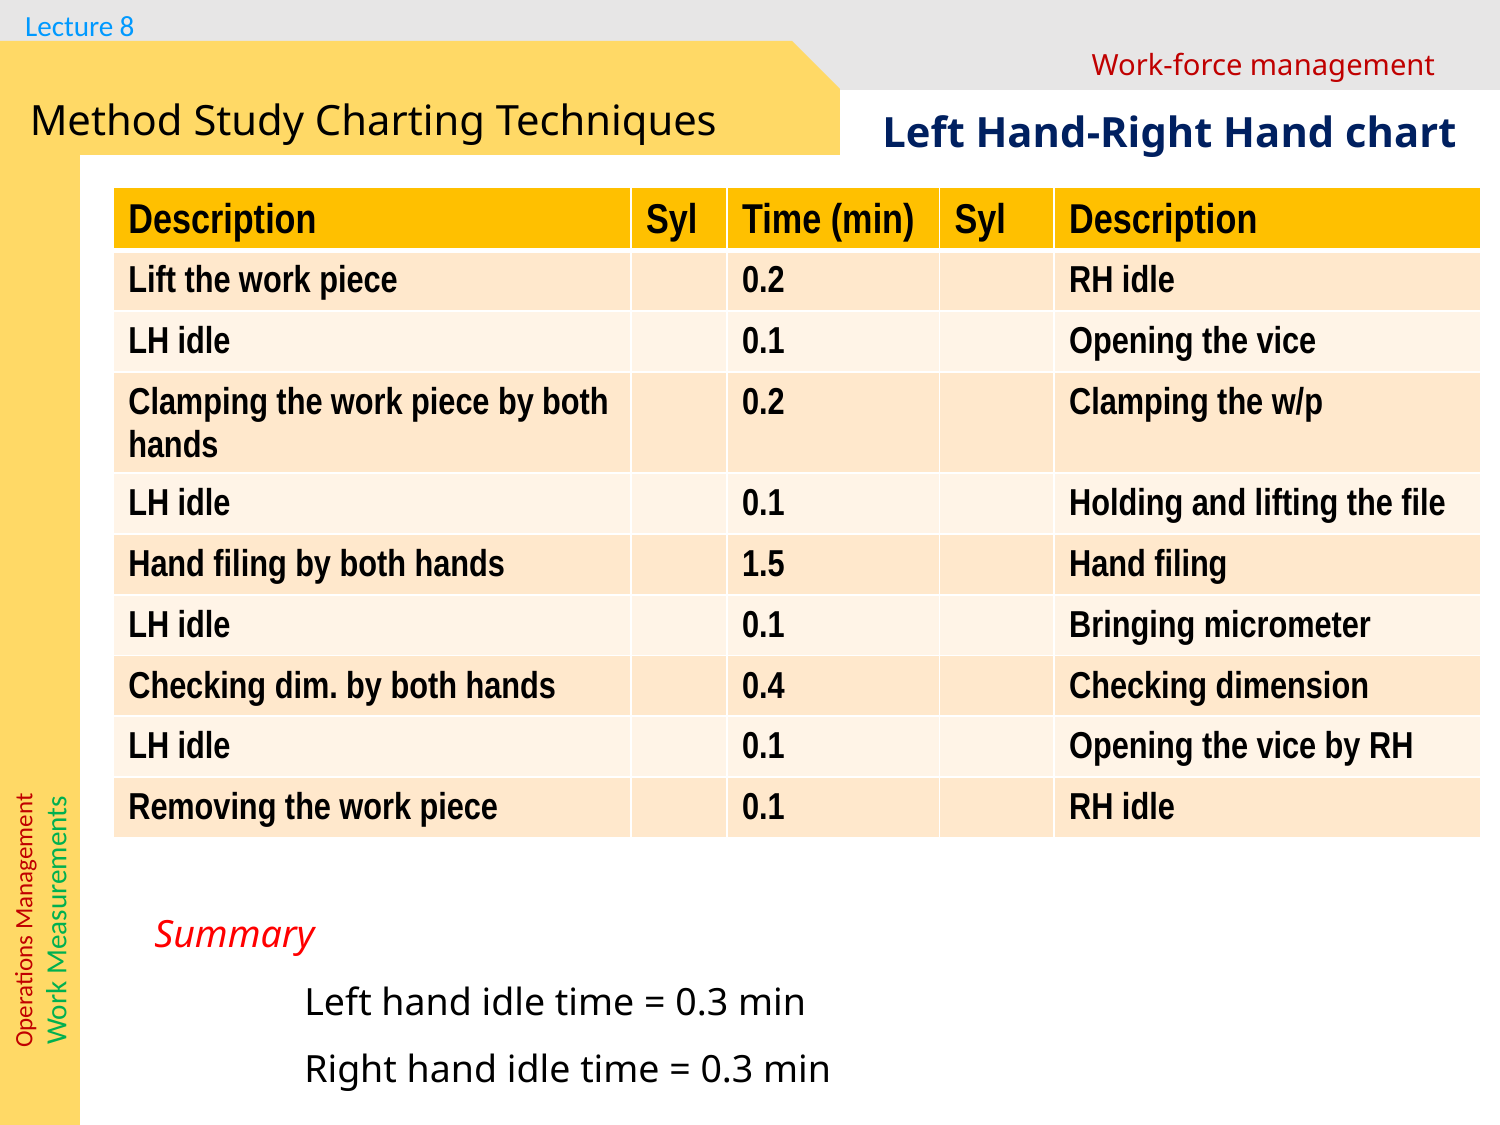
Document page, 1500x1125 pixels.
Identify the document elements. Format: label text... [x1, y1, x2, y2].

table_cell 1.5 [728, 535, 939, 594]
table_cell Opening the vice by RH [1055, 717, 1480, 776]
table_cell RH idle [1055, 253, 1480, 310]
table_cell [632, 717, 726, 776]
table_cell Bringing micrometer [1055, 596, 1480, 655]
text_box Summary Left hand idle time = 0.3 min Right hand idle time = 0.3 min [139, 880, 1194, 1098]
text_box Work-force management [1076, 38, 1451, 89]
table_cell [632, 778, 726, 837]
table_cell Holding and lifting the file [1055, 474, 1480, 533]
table_cell LH idle [114, 596, 630, 655]
table_header Syl [632, 188, 726, 248]
table_cell Opening the vice [1055, 312, 1480, 371]
table_cell [632, 596, 726, 655]
table_cell [940, 778, 1053, 837]
table_cell 0.4 [728, 656, 939, 715]
table_cell [940, 253, 1053, 310]
table_header Description [1055, 188, 1480, 248]
table_cell [632, 535, 726, 594]
table_cell Clamping the w/p [1055, 373, 1480, 472]
table_cell [940, 474, 1053, 533]
table_cell LH idle [114, 717, 630, 776]
table_cell Removing the work piece [114, 778, 630, 837]
table_cell 0.1 [728, 312, 939, 371]
table_cell 0.1 [728, 778, 939, 837]
table_cell [940, 596, 1053, 655]
table_cell 0.1 [728, 596, 939, 655]
table_header Description [114, 188, 630, 248]
text_box Method Study Charting Techniques [15, 86, 858, 151]
table_cell Lift the work piece [114, 253, 630, 310]
table_cell Clamping the work piece by both hands [114, 373, 630, 472]
table_cell [632, 312, 726, 371]
table_cell [632, 656, 726, 715]
table_cell [940, 373, 1053, 472]
table_cell [940, 656, 1053, 715]
table_cell RH idle [1055, 778, 1480, 837]
table_cell [940, 312, 1053, 371]
table_cell [632, 474, 726, 533]
table_header Time (min) [728, 188, 939, 248]
table_cell 0.1 [728, 717, 939, 776]
table_cell 0.2 [728, 253, 939, 310]
table_cell [940, 717, 1053, 776]
table_cell Checking dim. by both hands [114, 656, 630, 715]
table_cell [632, 253, 726, 310]
table_cell 0.1 [728, 474, 939, 533]
table_cell Checking dimension [1055, 656, 1480, 715]
table_cell 0.2 [728, 373, 939, 472]
table_cell LH idle [114, 474, 630, 533]
table_cell [940, 535, 1053, 594]
table_cell Hand filing by both hands [114, 535, 630, 594]
table_cell [632, 373, 726, 472]
table_header Syl [940, 188, 1053, 248]
table_cell Hand filing [1055, 535, 1480, 594]
text_box Left Hand-Right Hand chart [867, 98, 1472, 163]
table_cell LH idle [114, 312, 630, 371]
